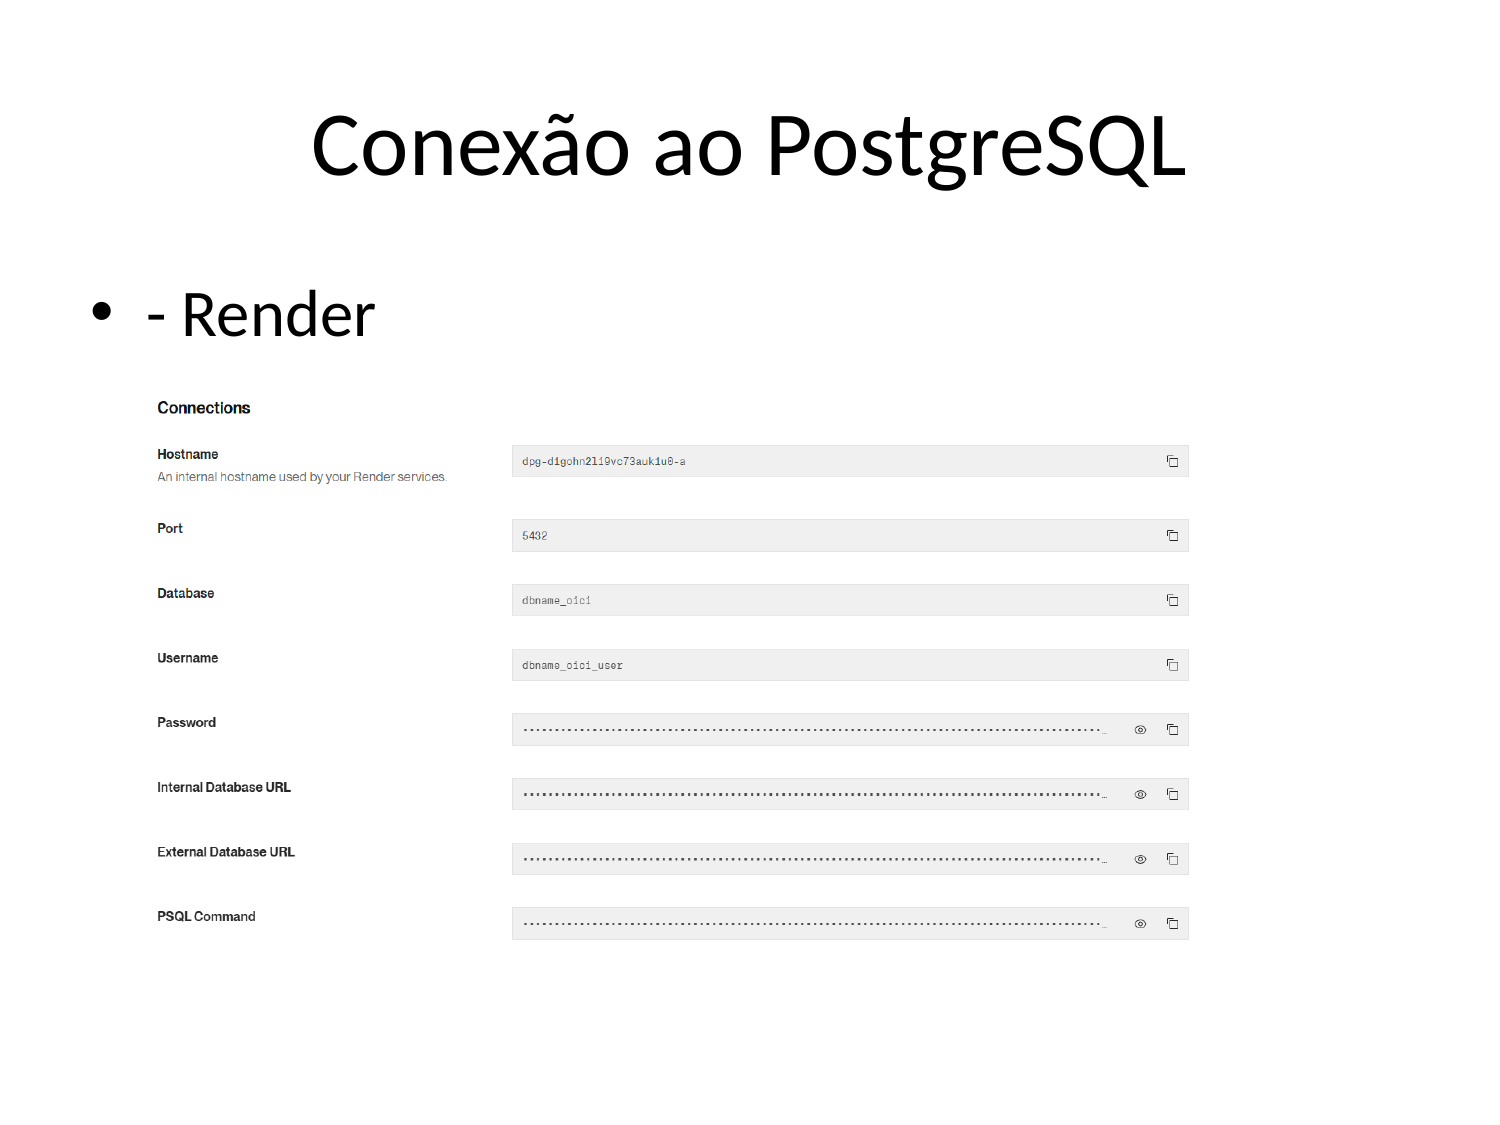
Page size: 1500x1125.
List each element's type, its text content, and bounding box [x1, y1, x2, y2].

picture [149, 388, 1207, 953]
title Conexão ao PostgreSQL [75, 45, 1425, 233]
list - Render [75, 262, 1425, 1005]
